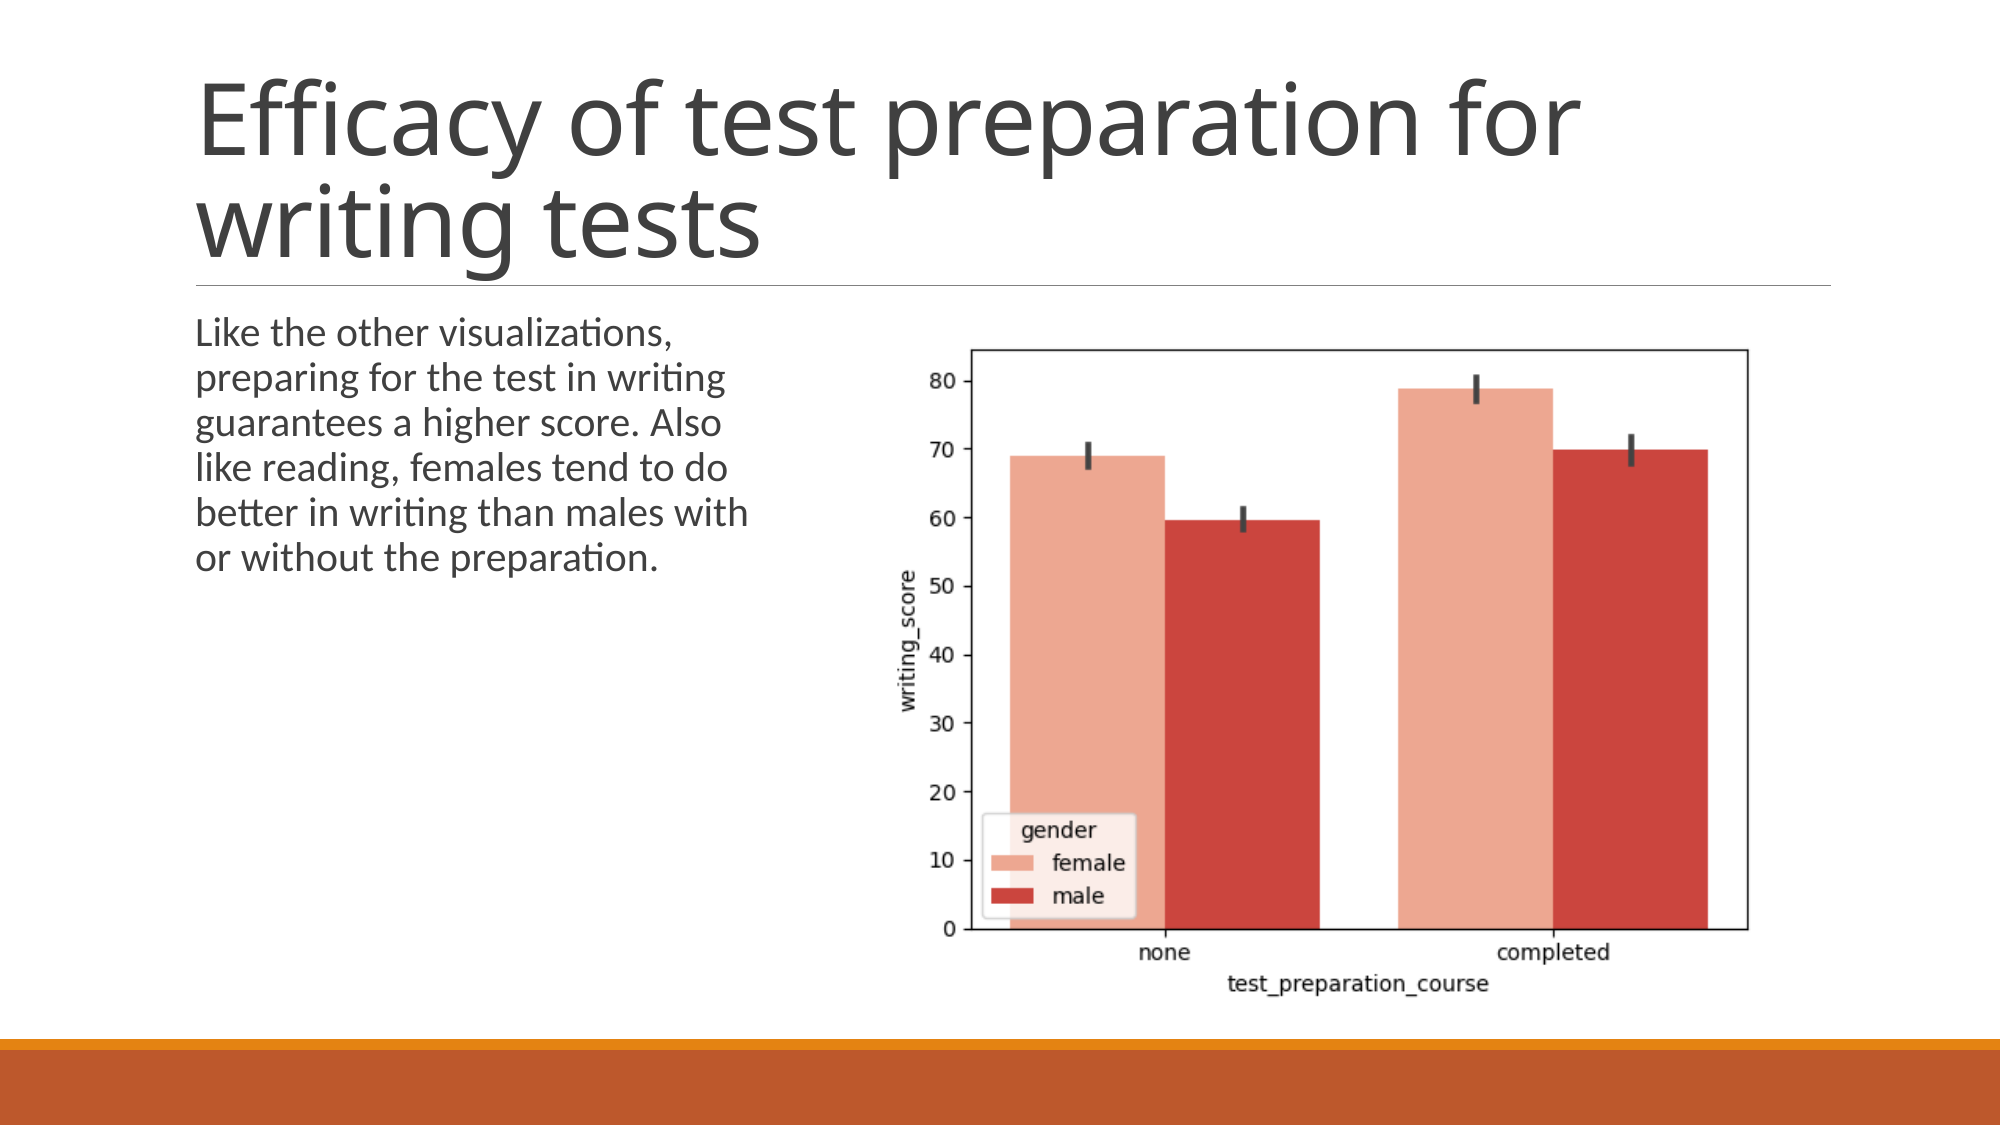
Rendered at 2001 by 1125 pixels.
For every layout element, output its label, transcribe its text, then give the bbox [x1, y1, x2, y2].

picture [882, 334, 1763, 1012]
title Efficacy of test preparation for writing tests [180, 47, 1830, 285]
list Like the other visualizations, preparing for the test in writing guarantees a higher score. Also like reading, females tend to do better in writing than males with or without the preparation. [180, 302, 775, 960]
